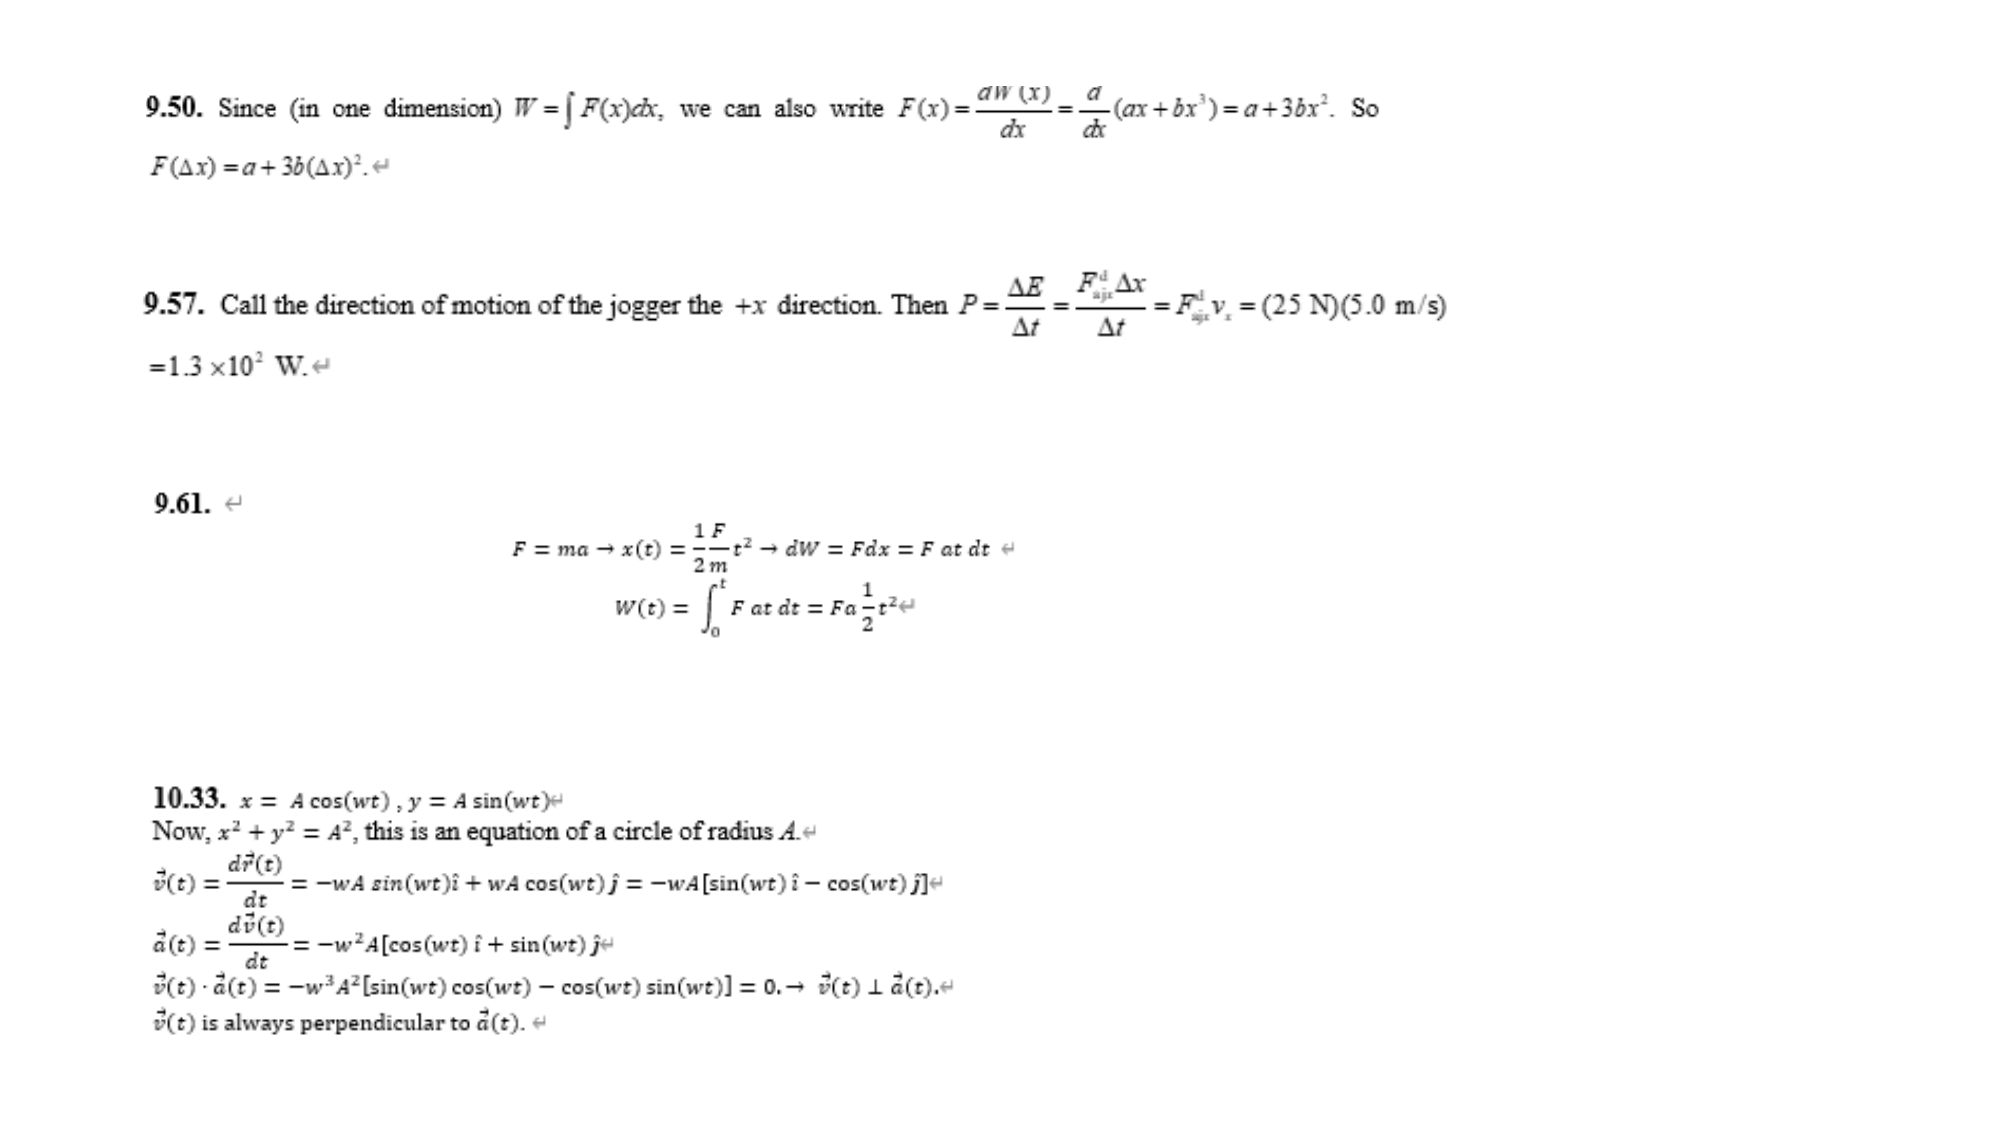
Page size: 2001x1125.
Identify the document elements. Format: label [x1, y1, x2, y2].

picture [120, 264, 1471, 418]
picture [145, 762, 1120, 1073]
picture [145, 86, 1408, 209]
picture [145, 469, 1332, 656]
